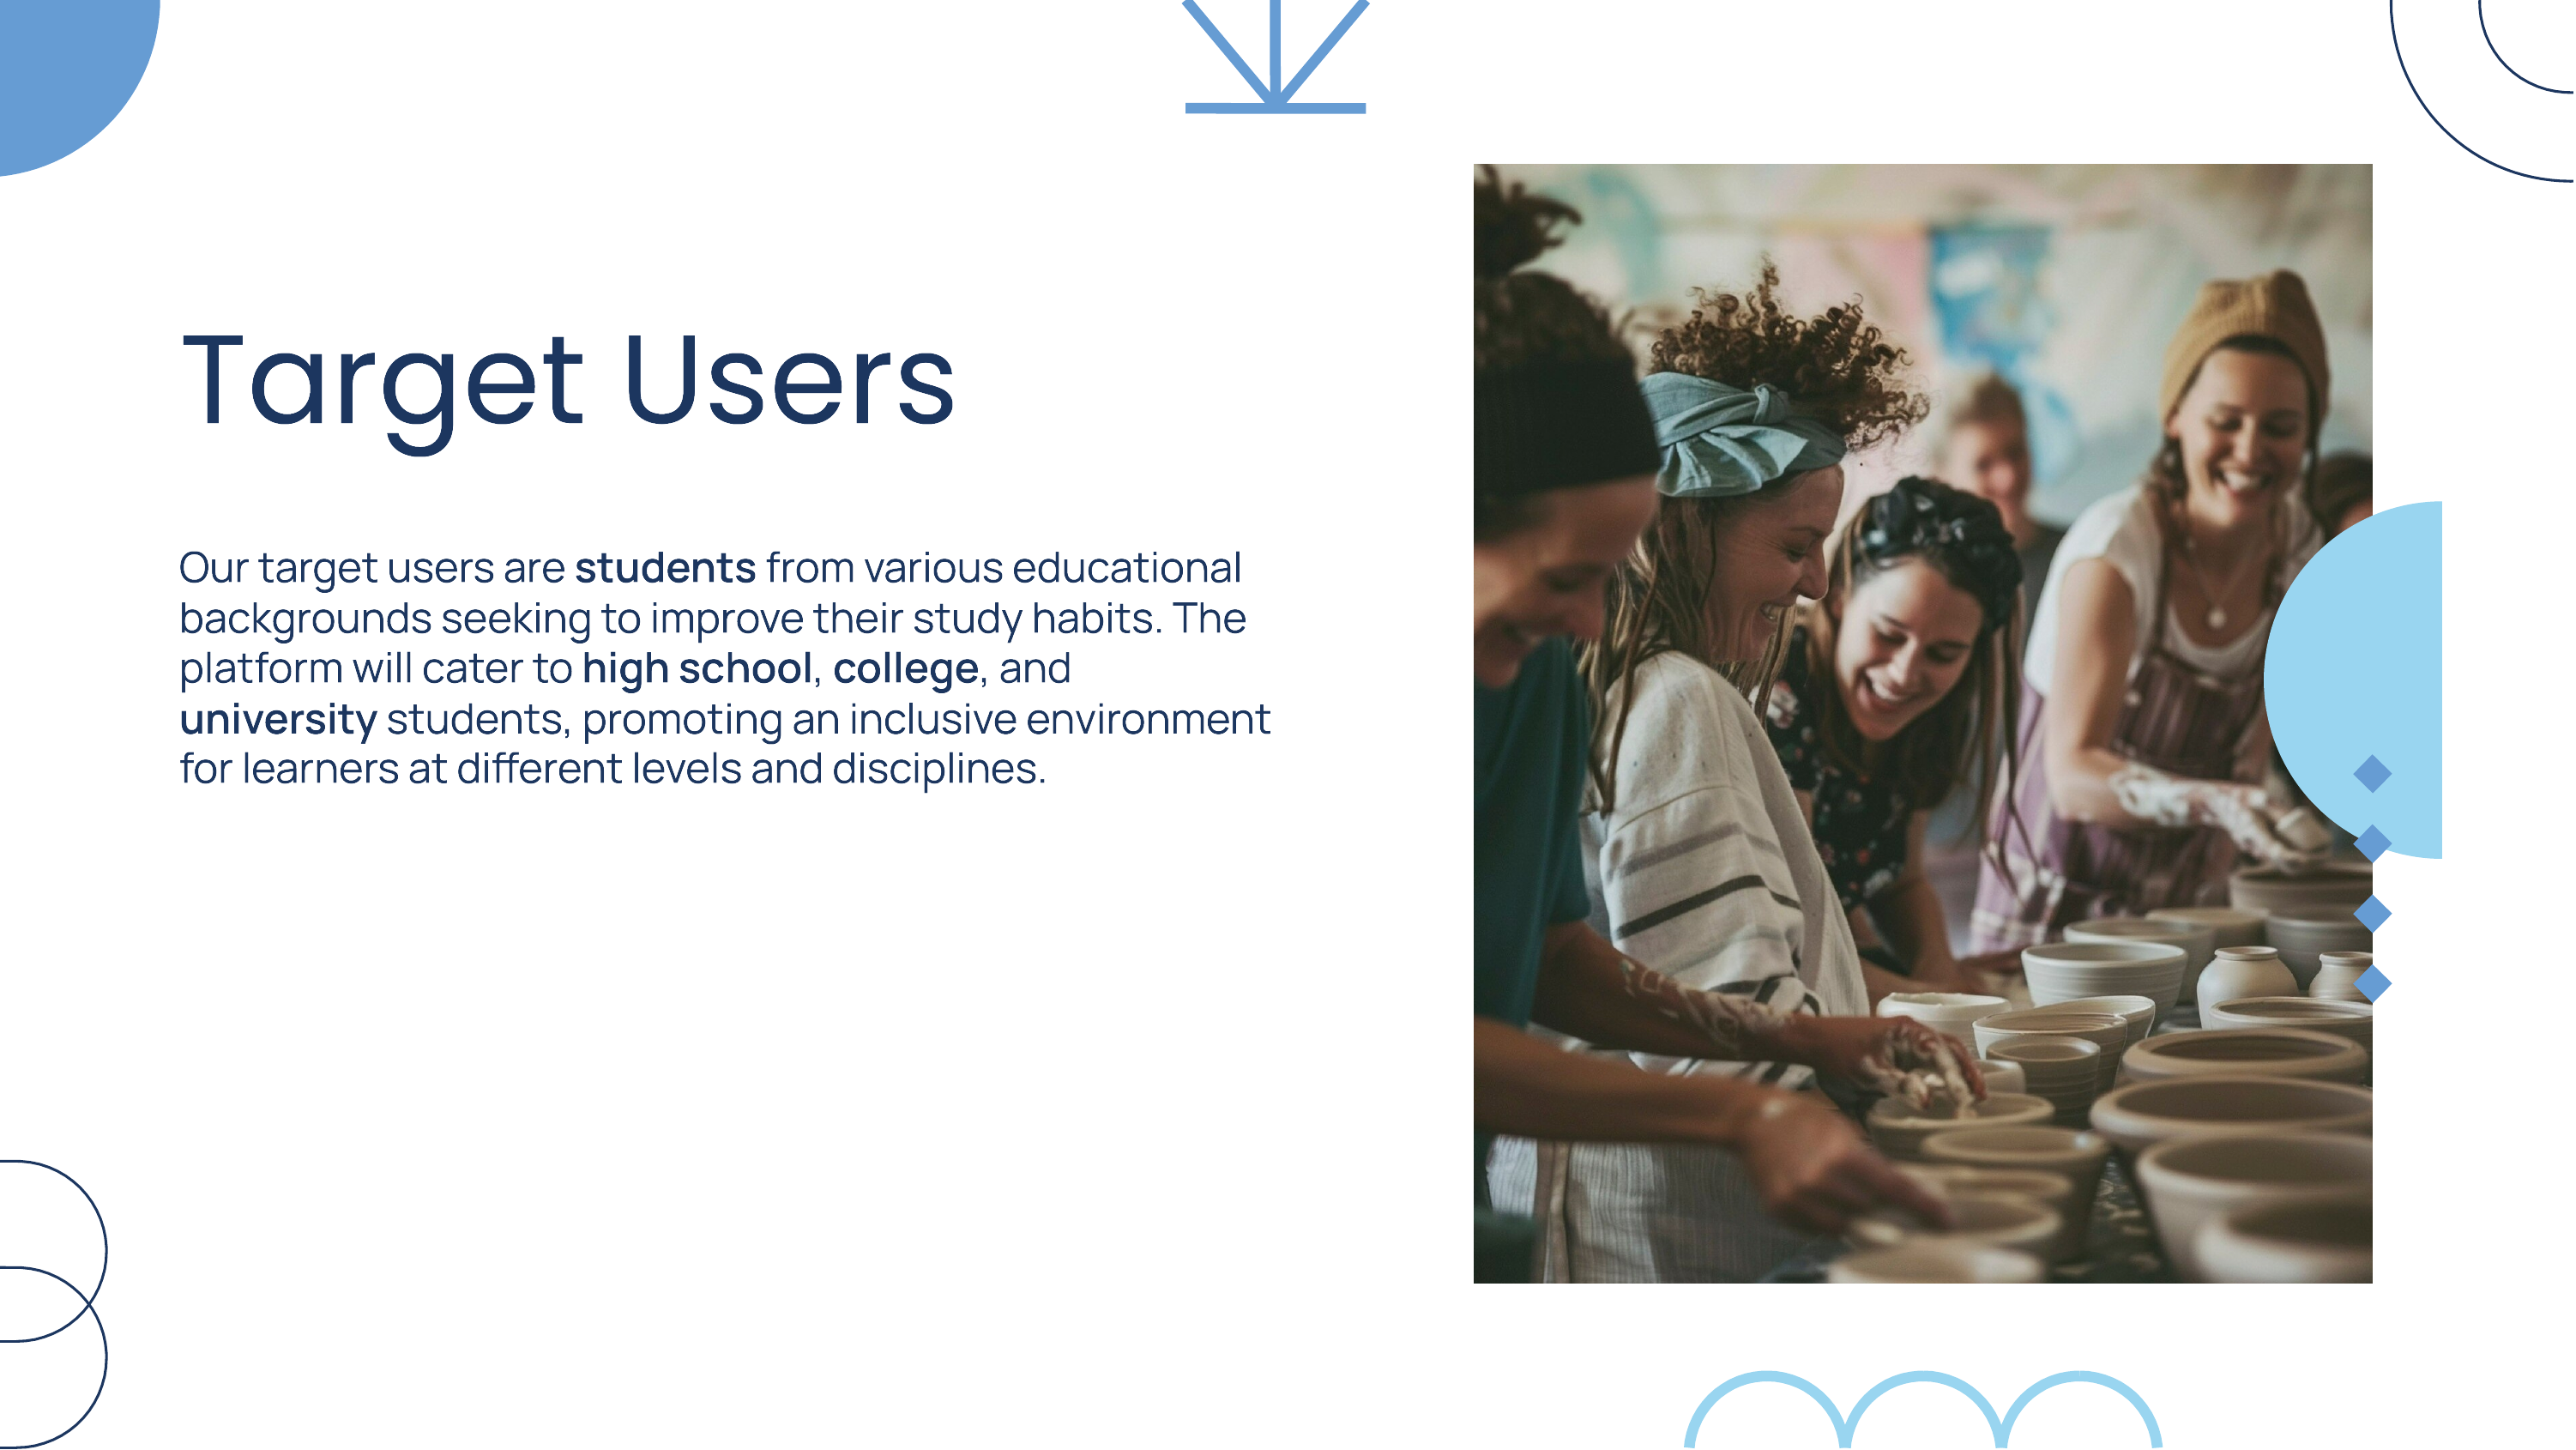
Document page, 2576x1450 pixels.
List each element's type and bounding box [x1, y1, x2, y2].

text_box [0, 1161, 107, 1448]
text_box [2391, 0, 2573, 182]
text_box [1473, 164, 2443, 1284]
text_box [1689, 1375, 2158, 1448]
picture [178, 291, 961, 468]
text_box [0, 0, 160, 177]
picture [178, 537, 1273, 796]
